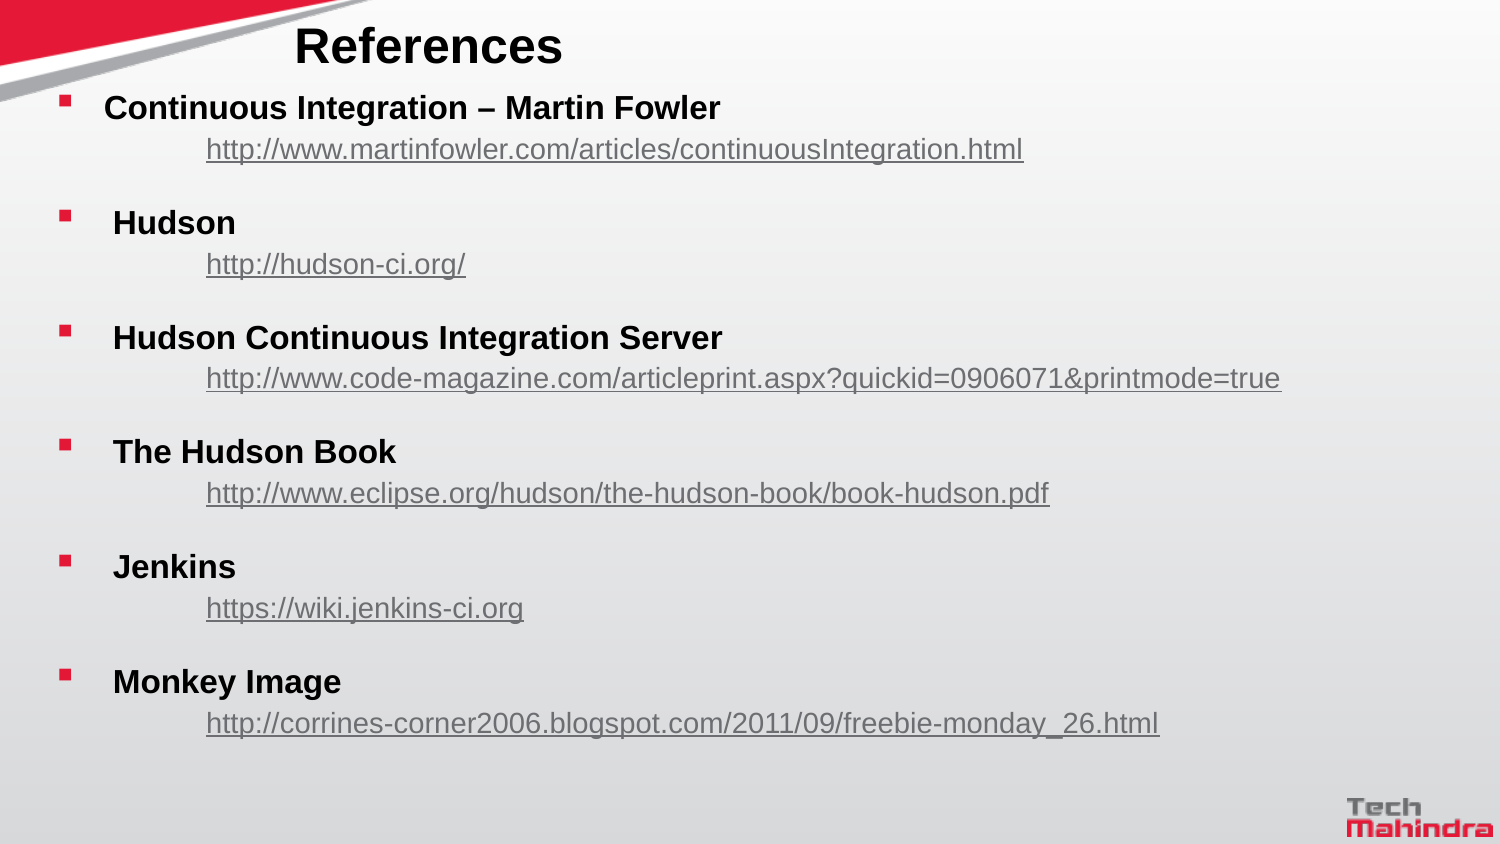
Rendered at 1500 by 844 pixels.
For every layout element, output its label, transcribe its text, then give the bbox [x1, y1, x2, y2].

title References [294, 13, 1413, 75]
picture [0, 0, 373, 102]
picture [1347, 798, 1493, 837]
text_box Continuous Integration – Martin Fowler http://www.martinfowler.com/articles/continuousIntegration.html Hudson http://hudson-ci.org/ Hudson Continuous Integration Server http://www.code-magazine.com/articleprint.aspx?quickid=0906071&printmode=true The Hudson Book http://www.eclipse.org/hudson/the-hudson-book/book-hudson.pdf Jenkins https://wiki.jenkins-ci.org Monkey Image http://corrines-corner2006.blogspot.com/2011/09/freebie-monday_26.html [41, 78, 1471, 774]
